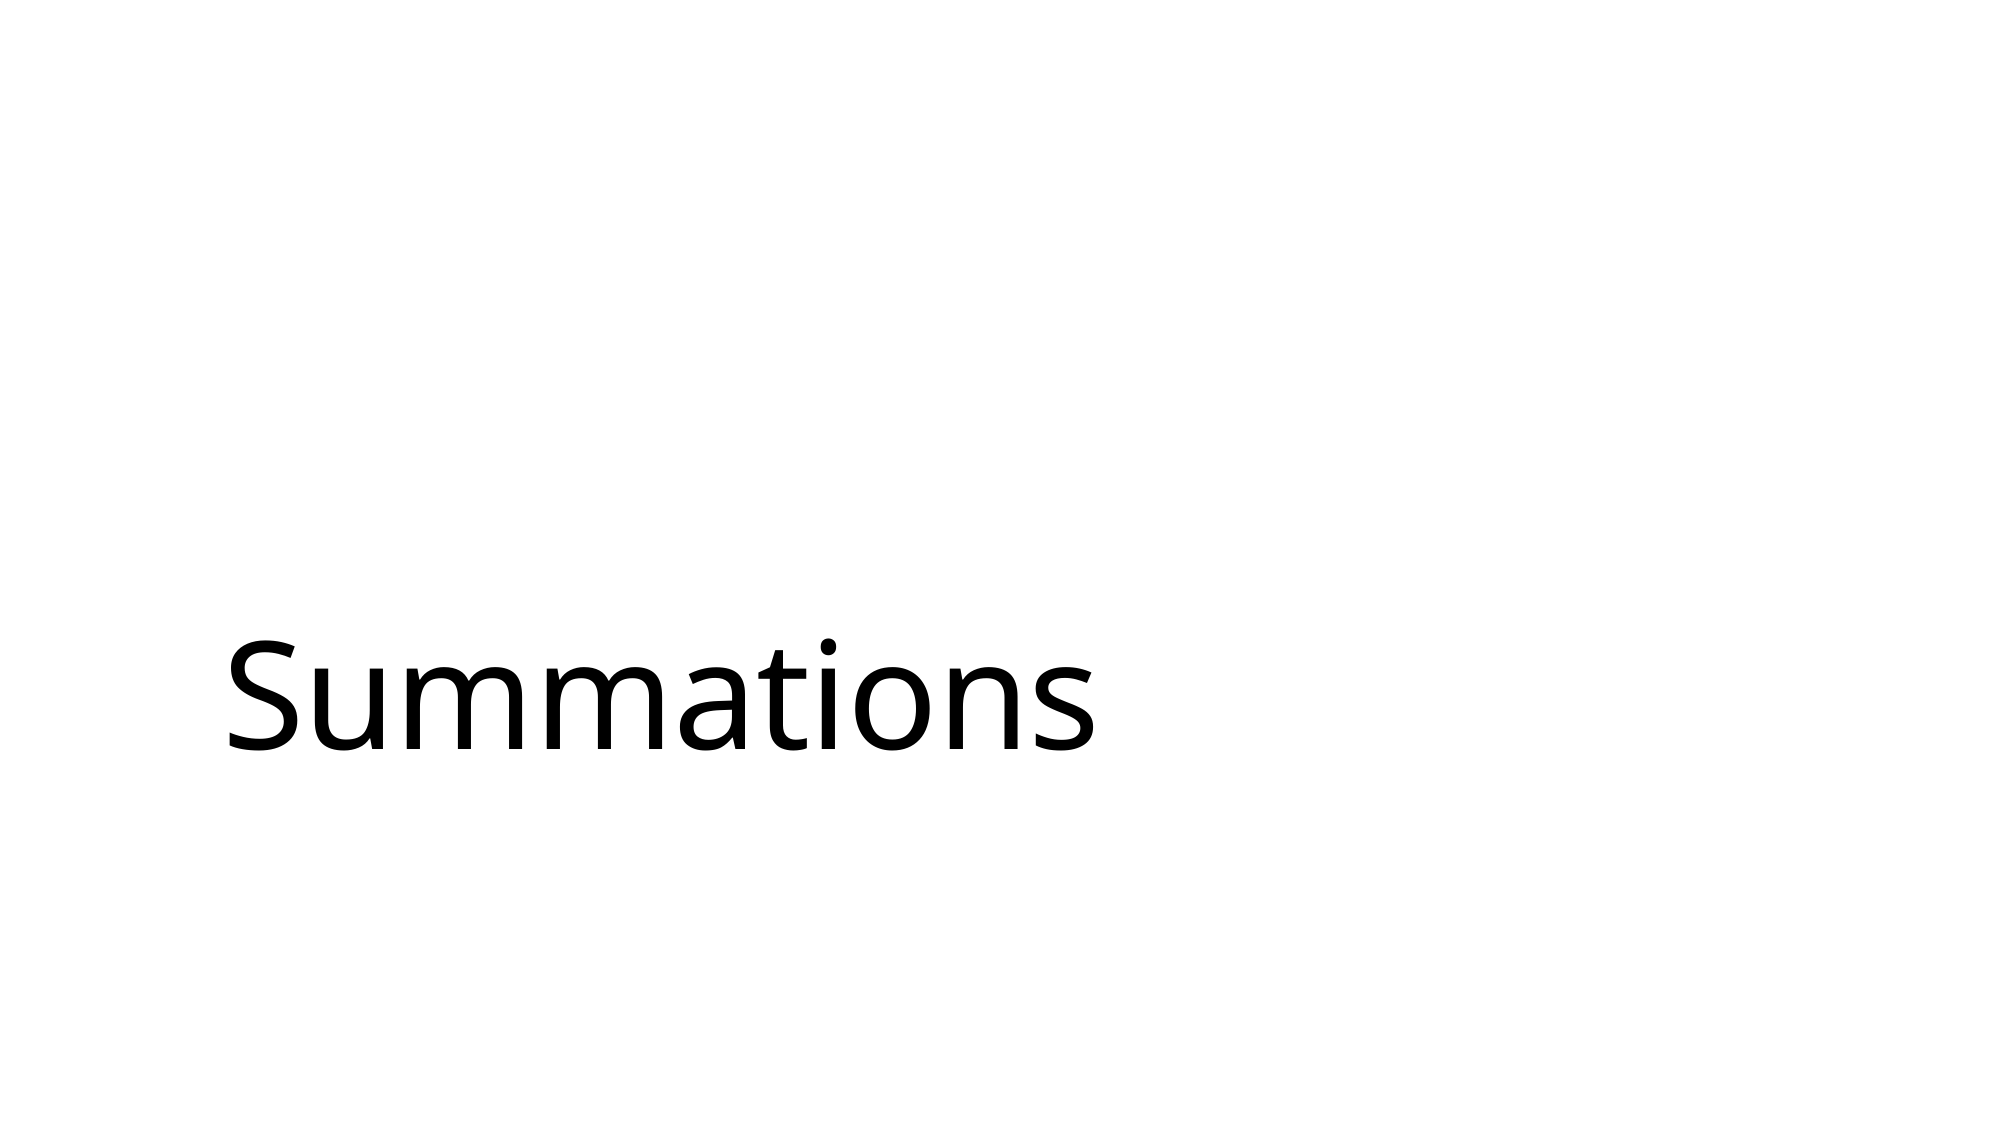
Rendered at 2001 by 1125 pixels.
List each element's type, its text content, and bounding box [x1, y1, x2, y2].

title Summations [206, 124, 1752, 788]
